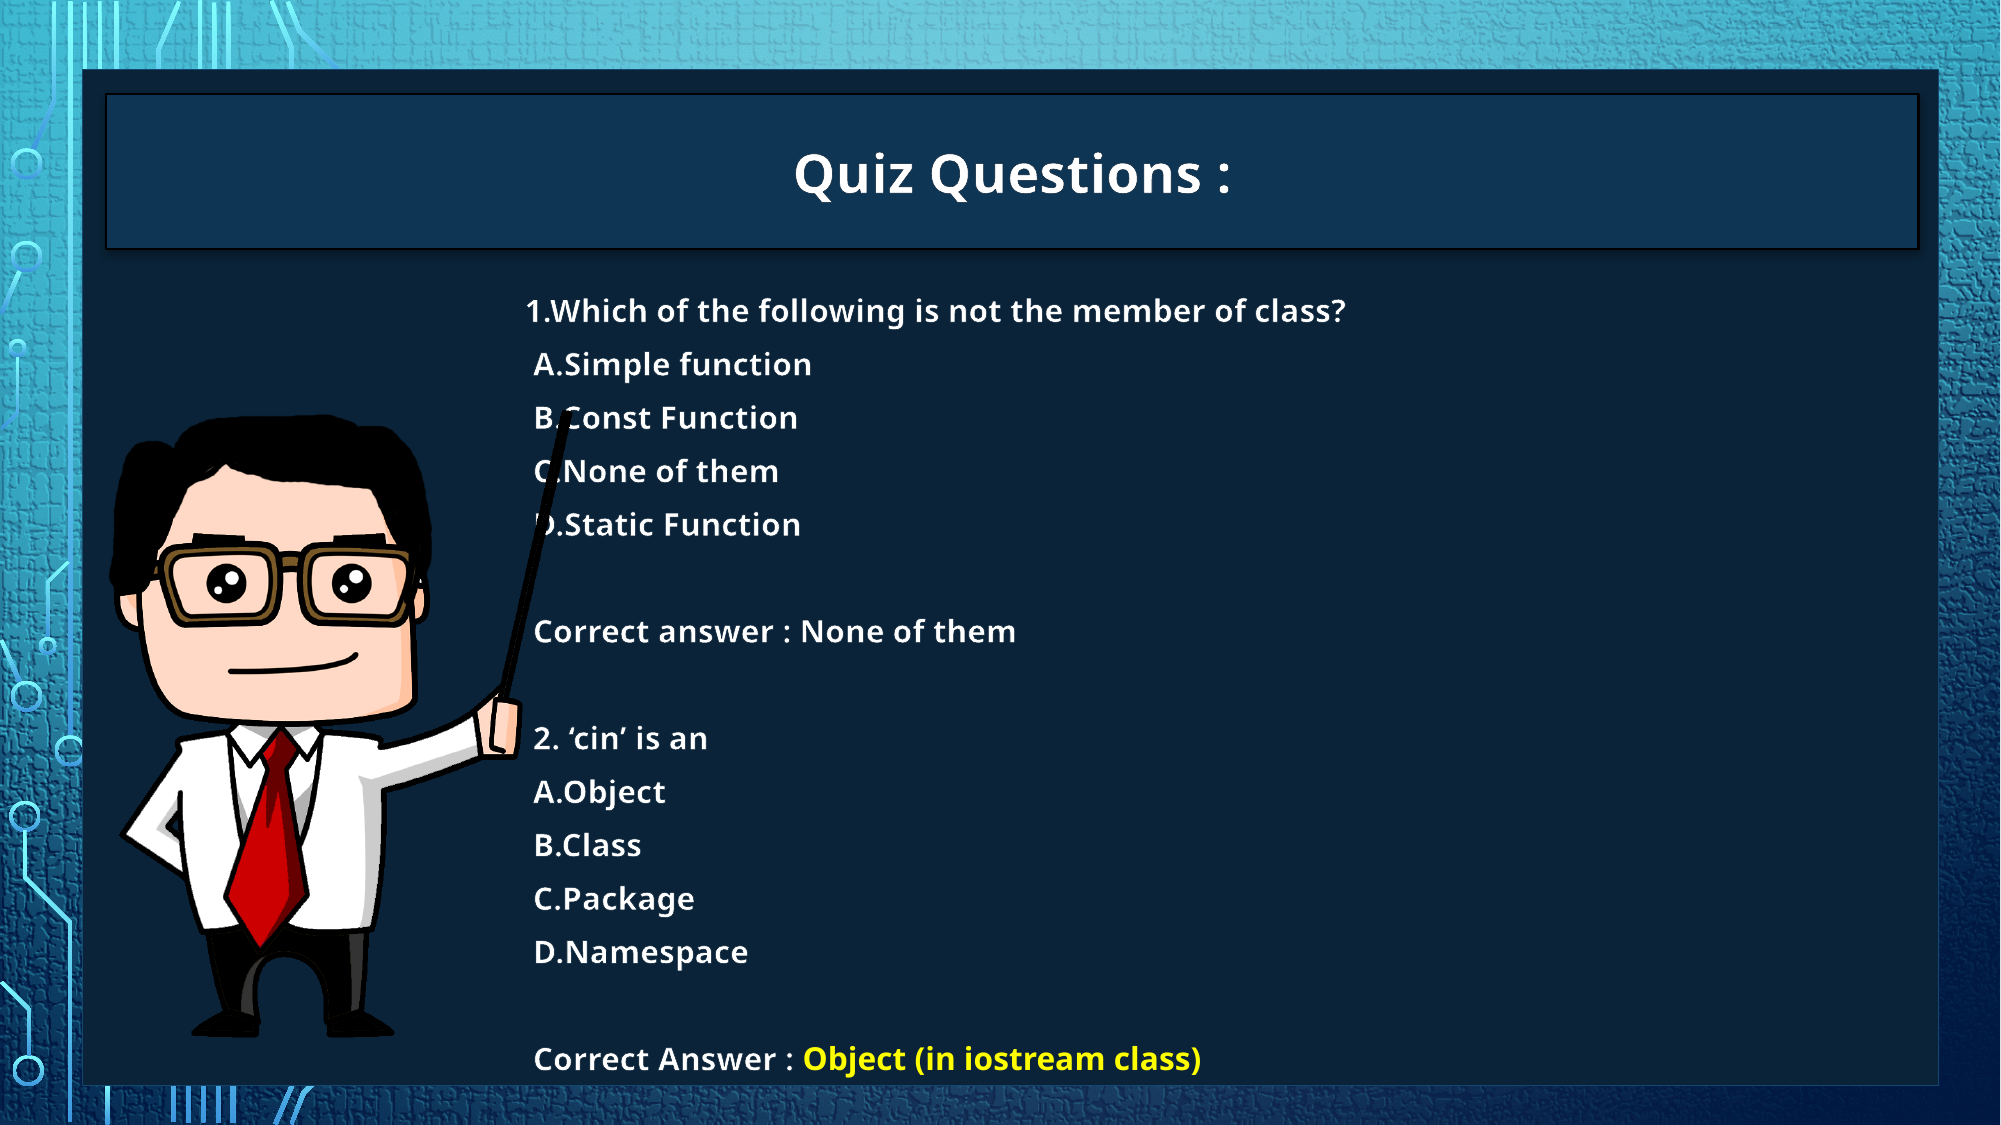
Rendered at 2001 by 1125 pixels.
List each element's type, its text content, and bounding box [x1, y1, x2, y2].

text_box Quiz Questions : [105, 93, 1920, 250]
subtitle 1.Which of the following is not the member of class? A.Simple function B.Const Function C.None of them D.Static Function Correct answer : None of them 2. ‘cin’ is an A.Object B.Class C.Package D.Namespace Correct Answer : Object (in iostream class) [82, 69, 1938, 1086]
picture [94, 383, 606, 1060]
